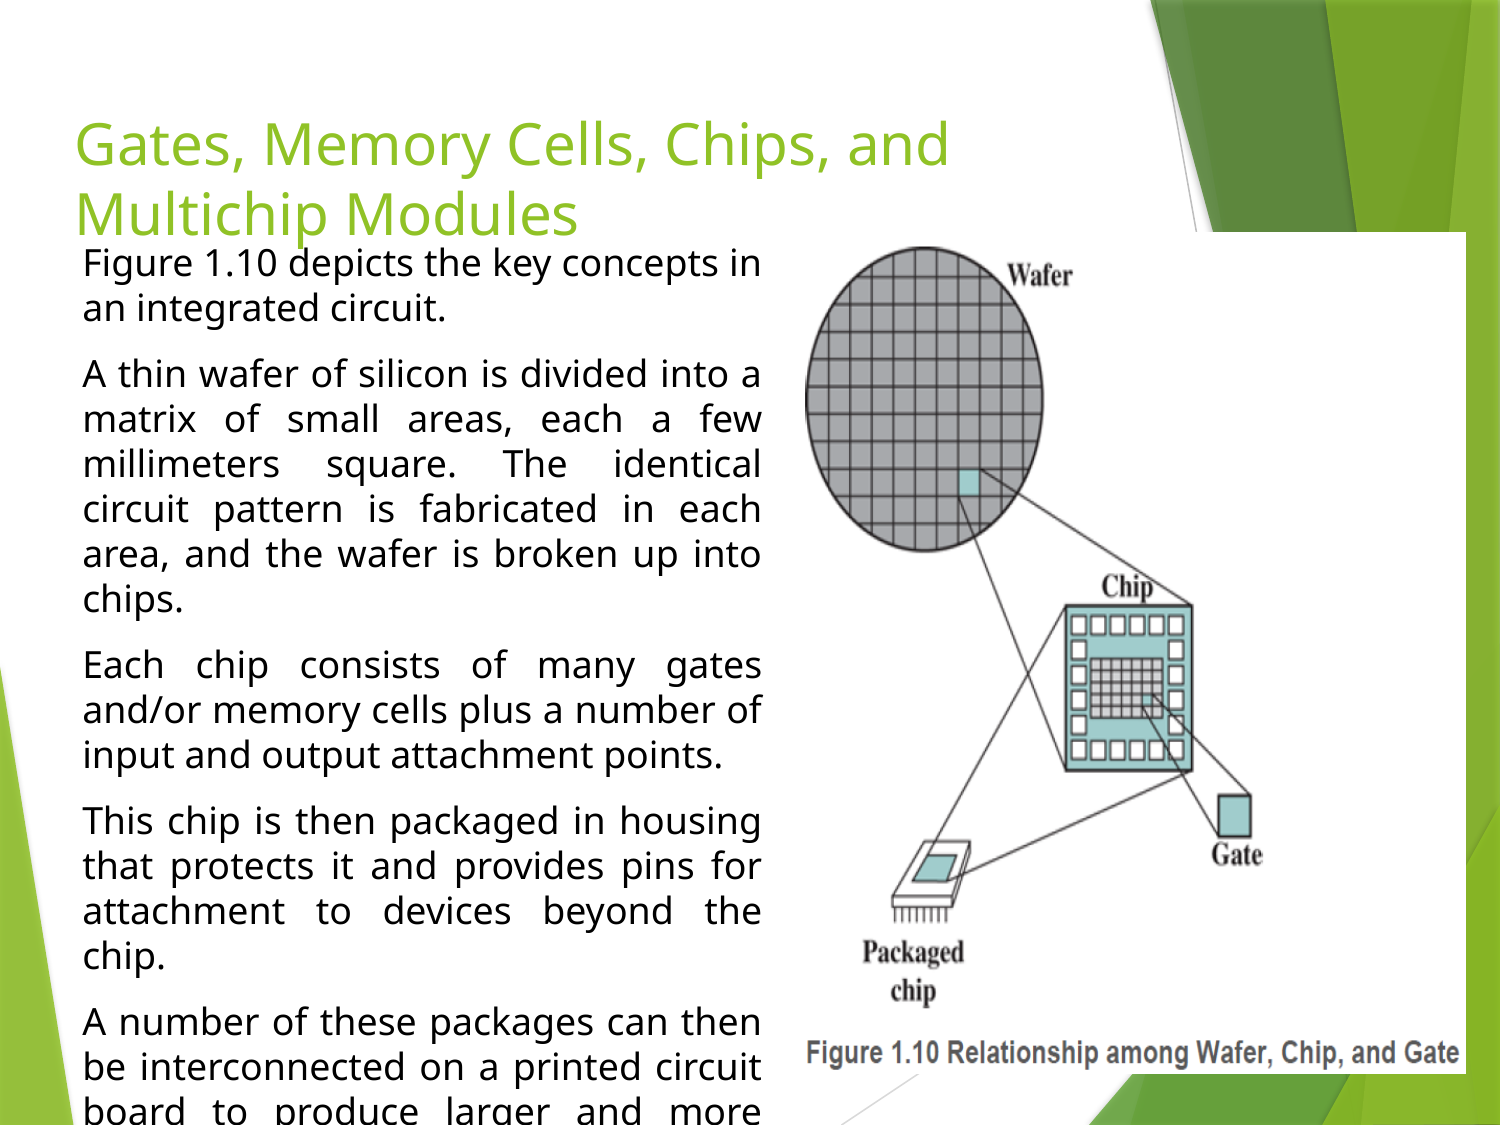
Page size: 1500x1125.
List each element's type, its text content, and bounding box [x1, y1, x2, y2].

list Figure 1.10 depicts the key concepts in an integrated circuit. A thin wafer of silicon is divided into a matrix of small areas, each a few millimeters square. The identical circuit pattern is fabricated in each area, and the wafer is broken up into chips. Each chip consists of many gates and/or memory cells plus a number of input and output attachment points. This chip is then packaged in housing that protects it and provides pins for attachment to devices beyond the chip. A number of these packages can then be interconnected on a printed circuit board to produce larger and more complex circuits. [67, 231, 778, 869]
title Gates, Memory Cells, Chips, and Multichip Modules [59, 99, 1214, 231]
picture [802, 231, 1466, 1074]
